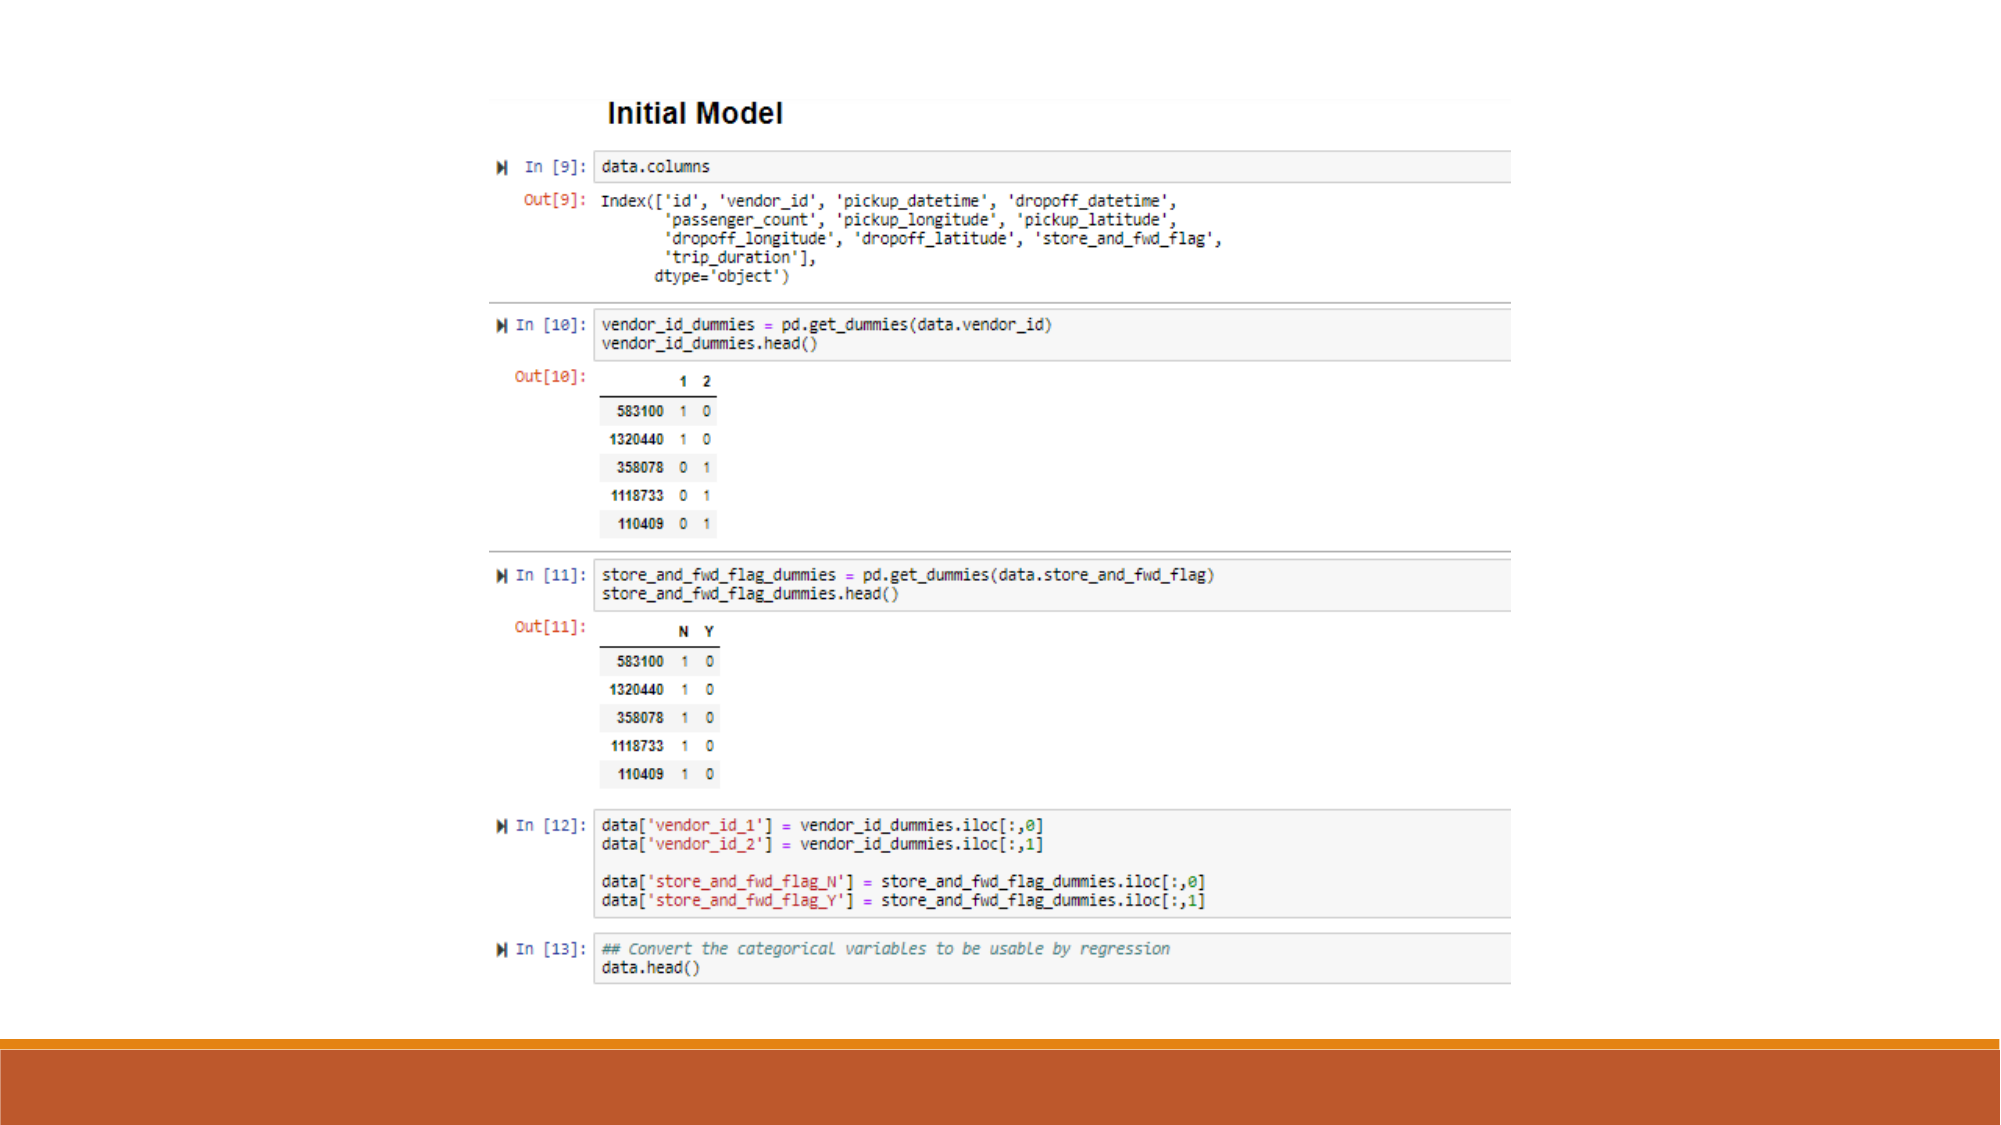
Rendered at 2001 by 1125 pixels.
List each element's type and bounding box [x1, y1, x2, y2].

picture [488, 99, 1512, 987]
